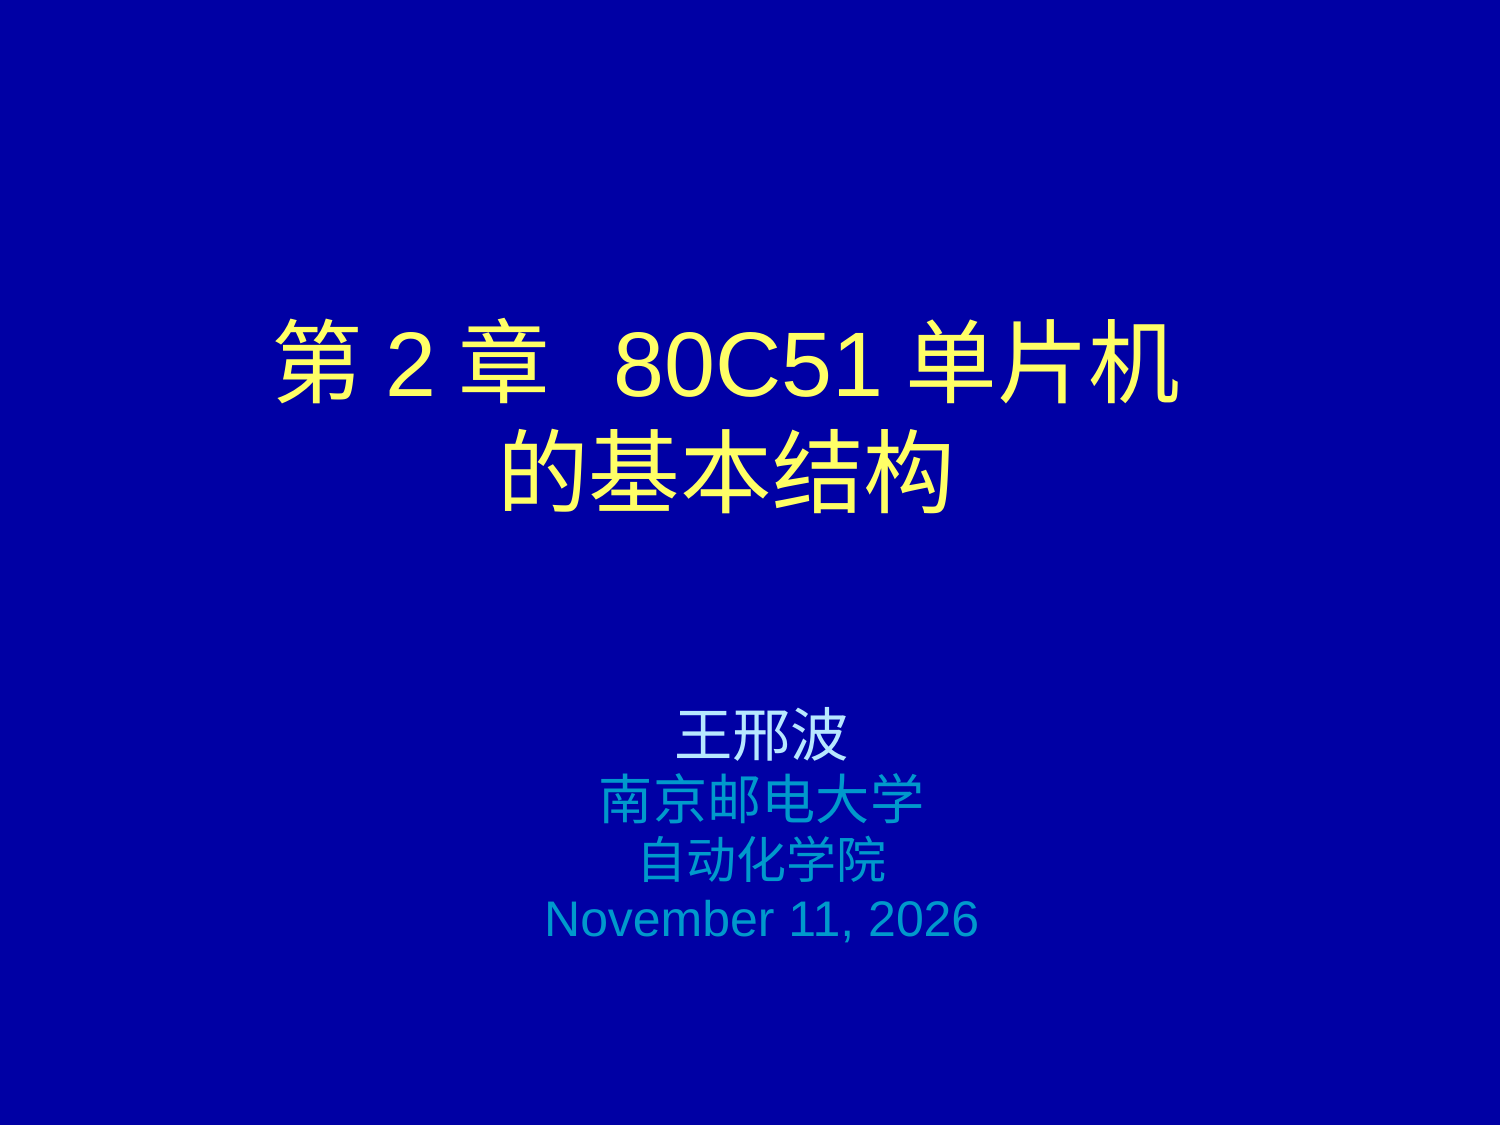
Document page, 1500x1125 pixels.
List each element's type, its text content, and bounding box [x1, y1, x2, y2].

title 第2章 80C51单片机 的基本结构 [218, 243, 1235, 587]
subtitle 王邢波 南京邮电大学 自动化学院 2015年9月21日星期一 [407, 703, 1117, 984]
